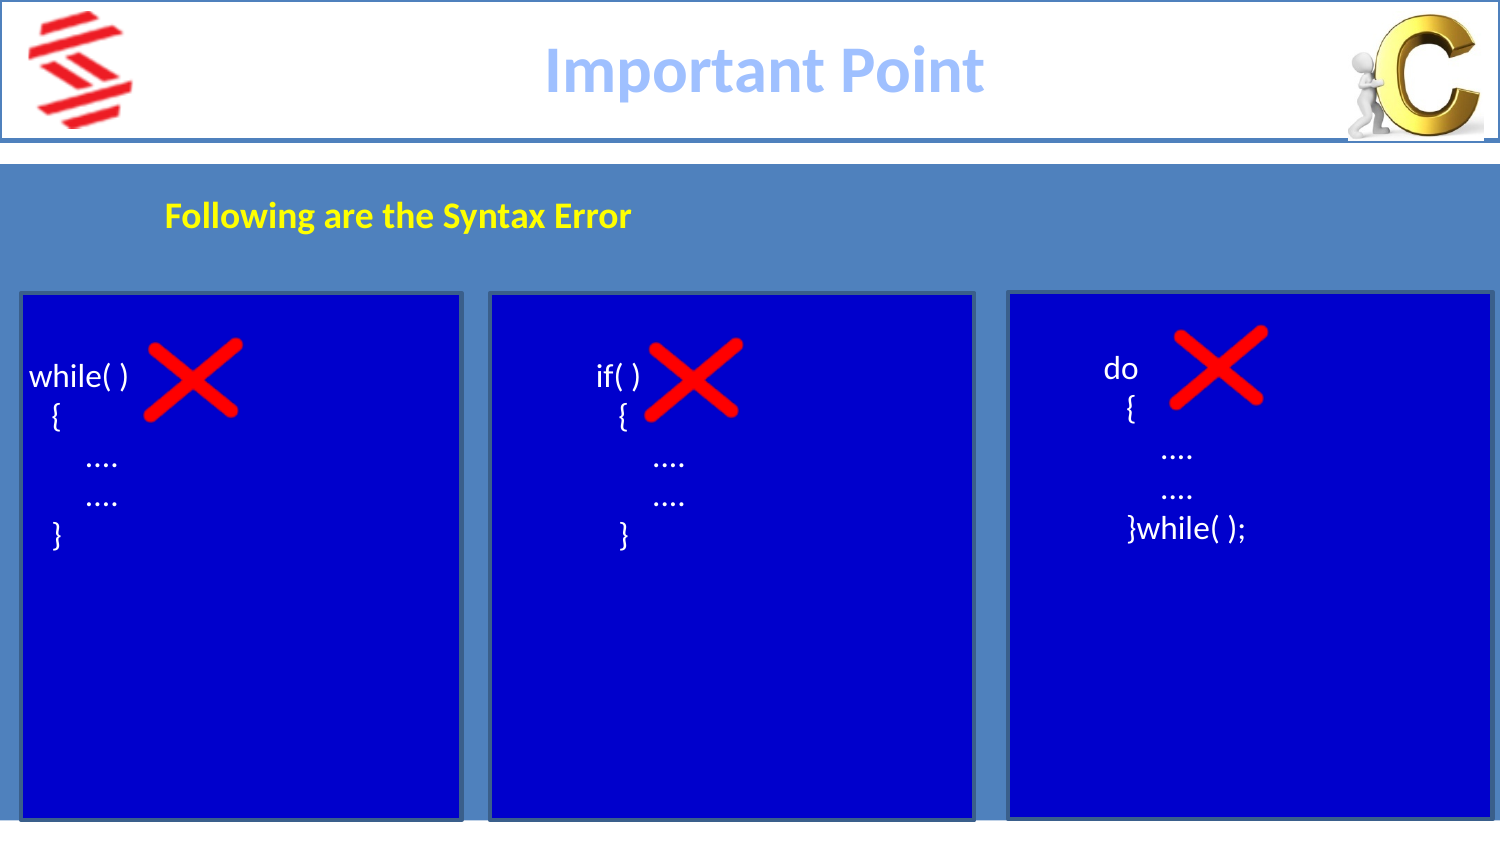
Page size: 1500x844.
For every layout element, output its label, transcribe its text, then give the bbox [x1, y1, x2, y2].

text_box Following are the Syntax Error [0, 184, 1500, 244]
text_box [291, 291, 464, 346]
text_box [1006, 290, 1495, 821]
picture [1124, 271, 1313, 460]
text_box [19, 561, 464, 822]
title Important Point [0, 0, 1500, 143]
text_box [488, 291, 976, 822]
text_box do { .... .... }while( ); [938, 339, 1376, 554]
text_box [19, 291, 94, 346]
text_box if( ) { .... .... } [431, 346, 868, 561]
text_box [0, 244, 1500, 822]
picture [99, 284, 288, 473]
picture [599, 284, 788, 473]
text_box while( ) { .... .... } [0, 346, 431, 561]
text_box [762, 162, 1500, 184]
picture [23, 11, 141, 130]
picture [1348, 11, 1484, 141]
text_box [0, 128, 762, 184]
